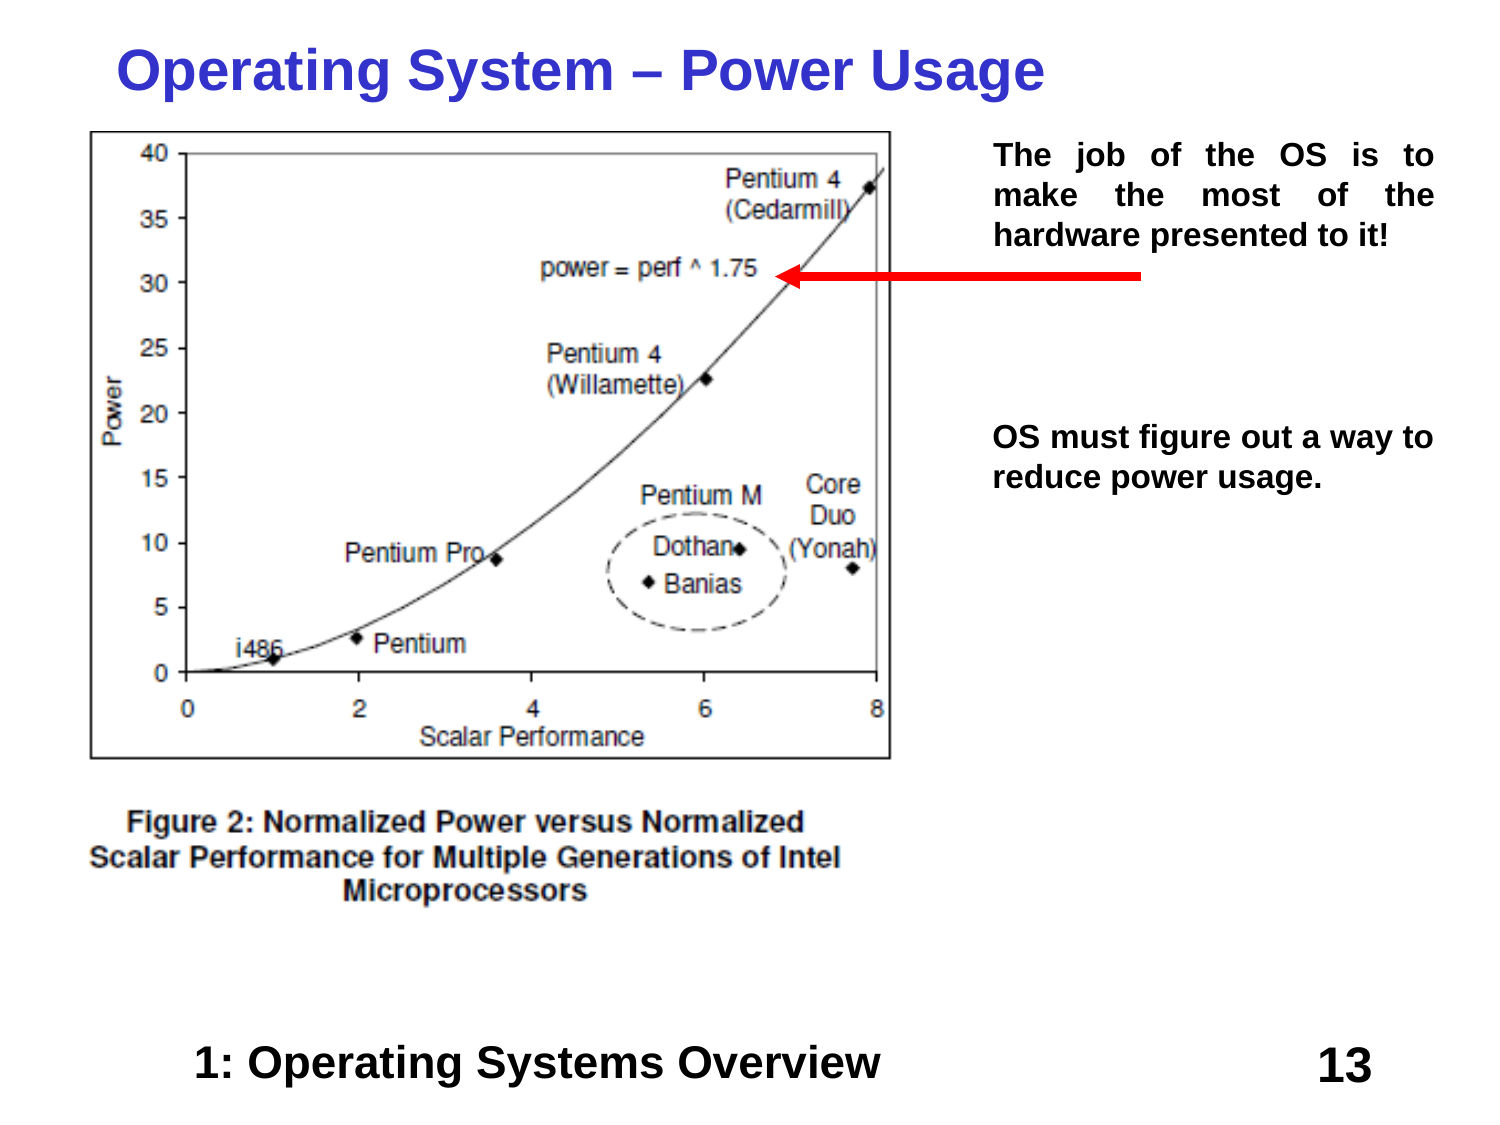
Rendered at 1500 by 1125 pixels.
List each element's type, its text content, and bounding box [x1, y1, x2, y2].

slide_number 13 [1074, 1025, 1388, 1100]
text_box OS must figure out a way to reduce power usage. [977, 408, 1450, 503]
picture [74, 131, 907, 926]
text_box Operating System – Power Usage [101, 24, 1062, 110]
footer 1: Operating Systems Overview [24, 1025, 1050, 1100]
text_box The job of the OS is to make the most of the hardware presented to it! [978, 125, 1450, 260]
